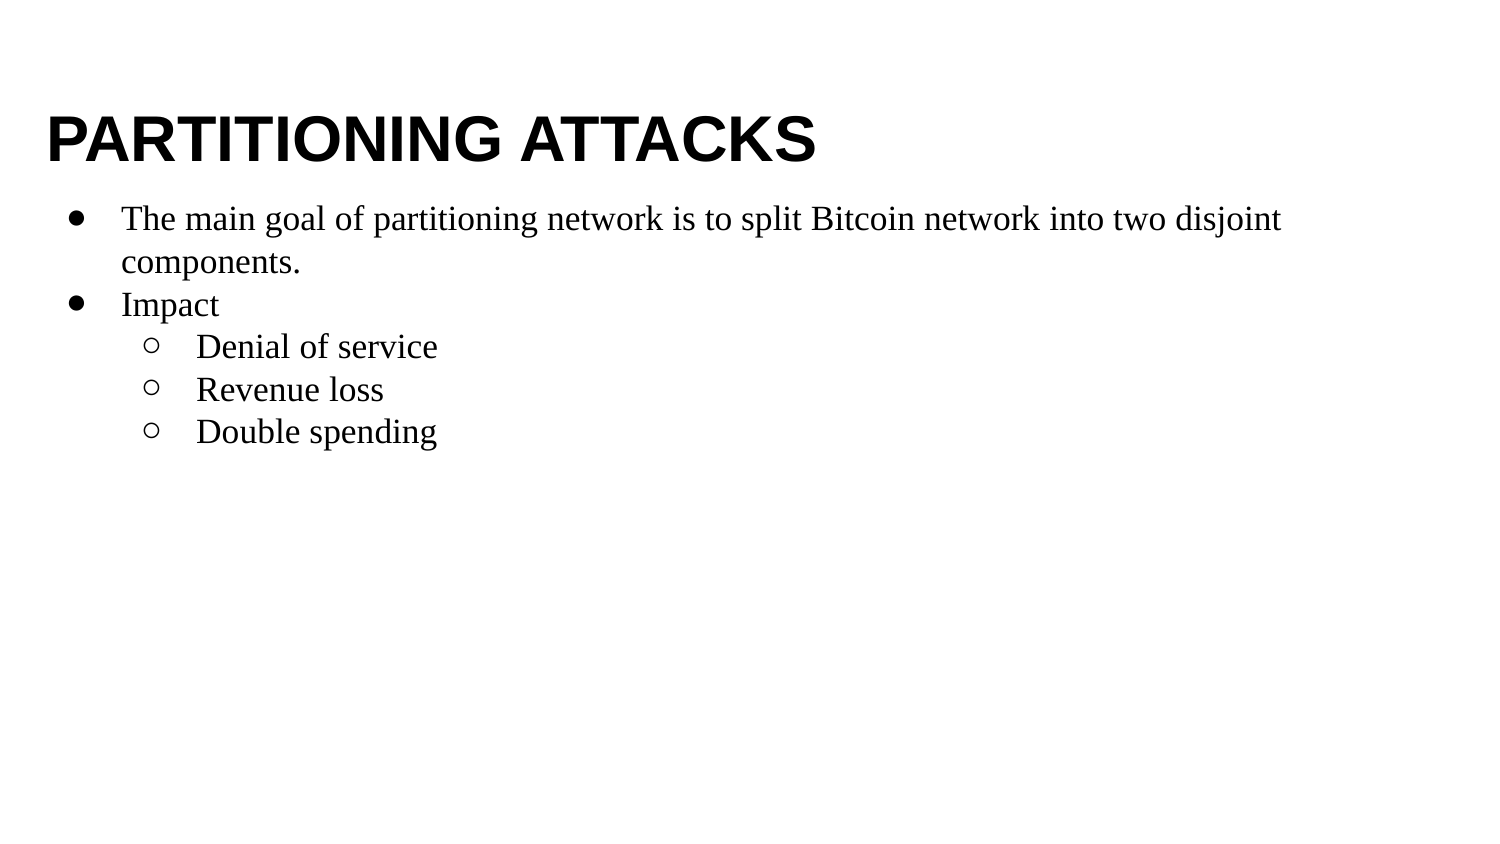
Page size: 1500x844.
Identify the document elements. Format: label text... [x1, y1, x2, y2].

title PARTITIONING ATTACKS [31, 79, 1293, 180]
subtitle The main goal of partitioning network is to split Bitcoin network into two disjoint components. Impact Denial of service Revenue loss Double spending [31, 180, 1428, 808]
